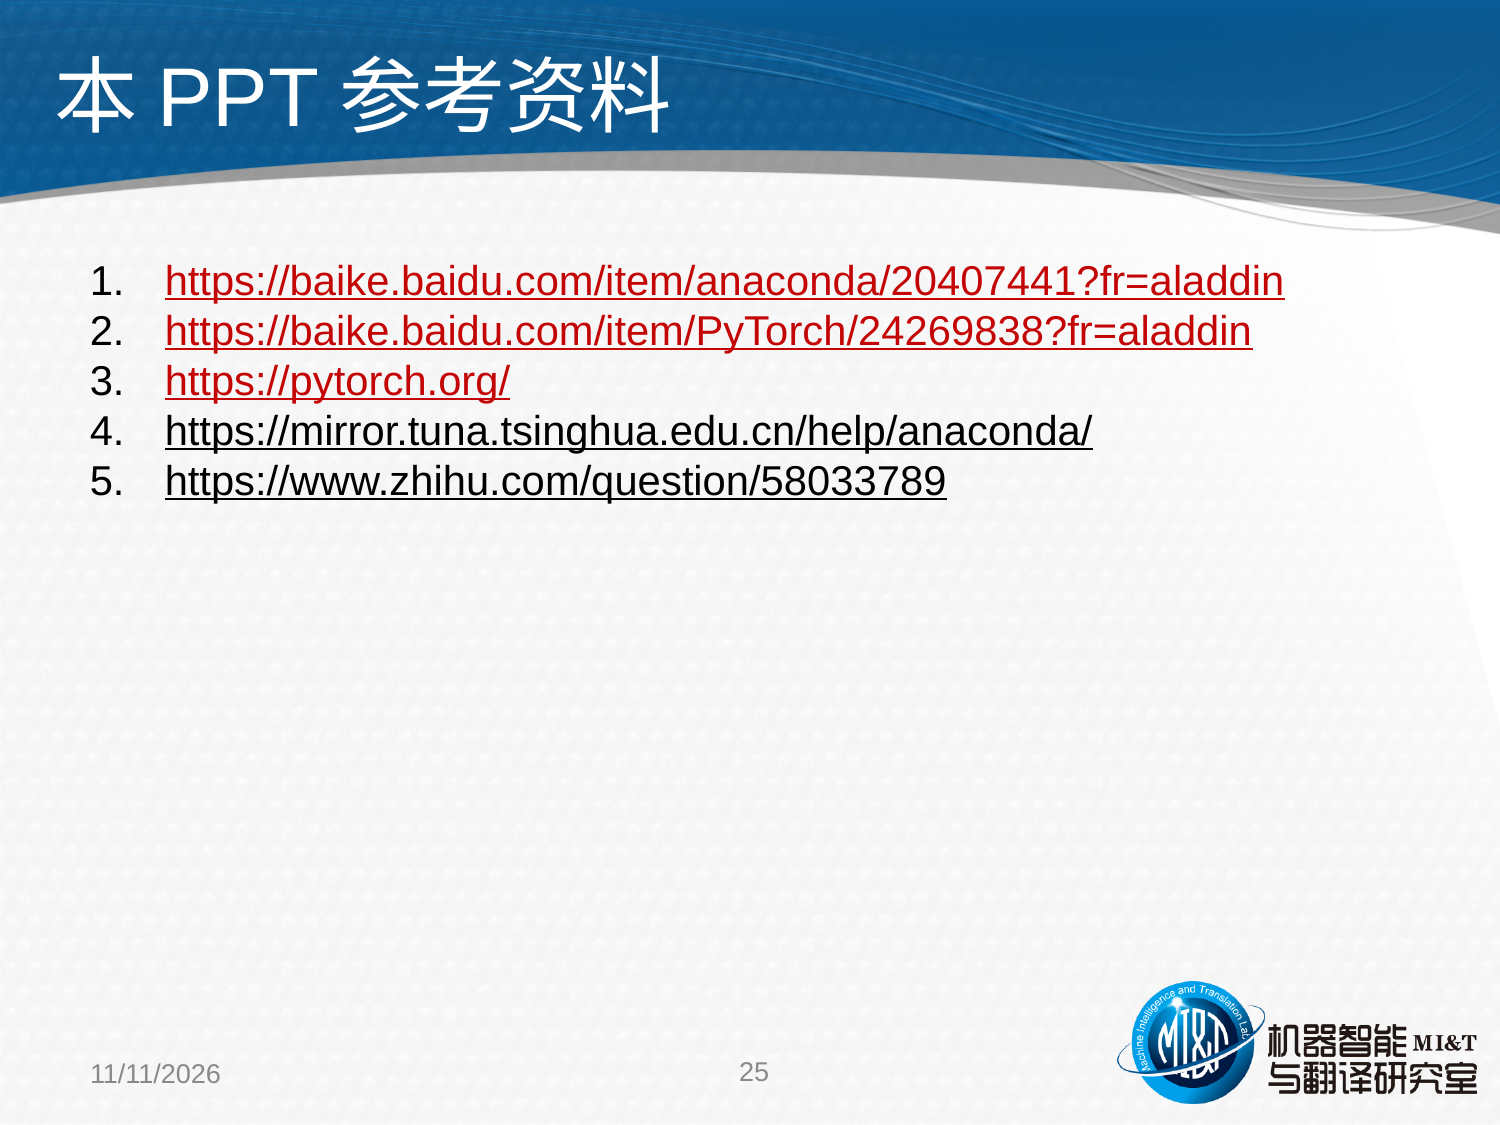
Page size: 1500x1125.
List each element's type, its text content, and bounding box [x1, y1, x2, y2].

picture [0, 0, 1500, 1125]
text_box https://baike.baidu.com/item/anaconda/20407441?fr=aladdin https://baike.baidu.com/item/PyTorch/24269838?fr=aladdin https://pytorch.org/ https://mirror.tuna.tsinghua.edu.cn/help/anaconda/ https://www.zhihu.com/question/58033789 [75, 246, 1306, 512]
slide_number 25 [434, 1040, 785, 1101]
text_box 本PPT参考资料 [39, 36, 1306, 151]
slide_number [75, 1042, 425, 1103]
